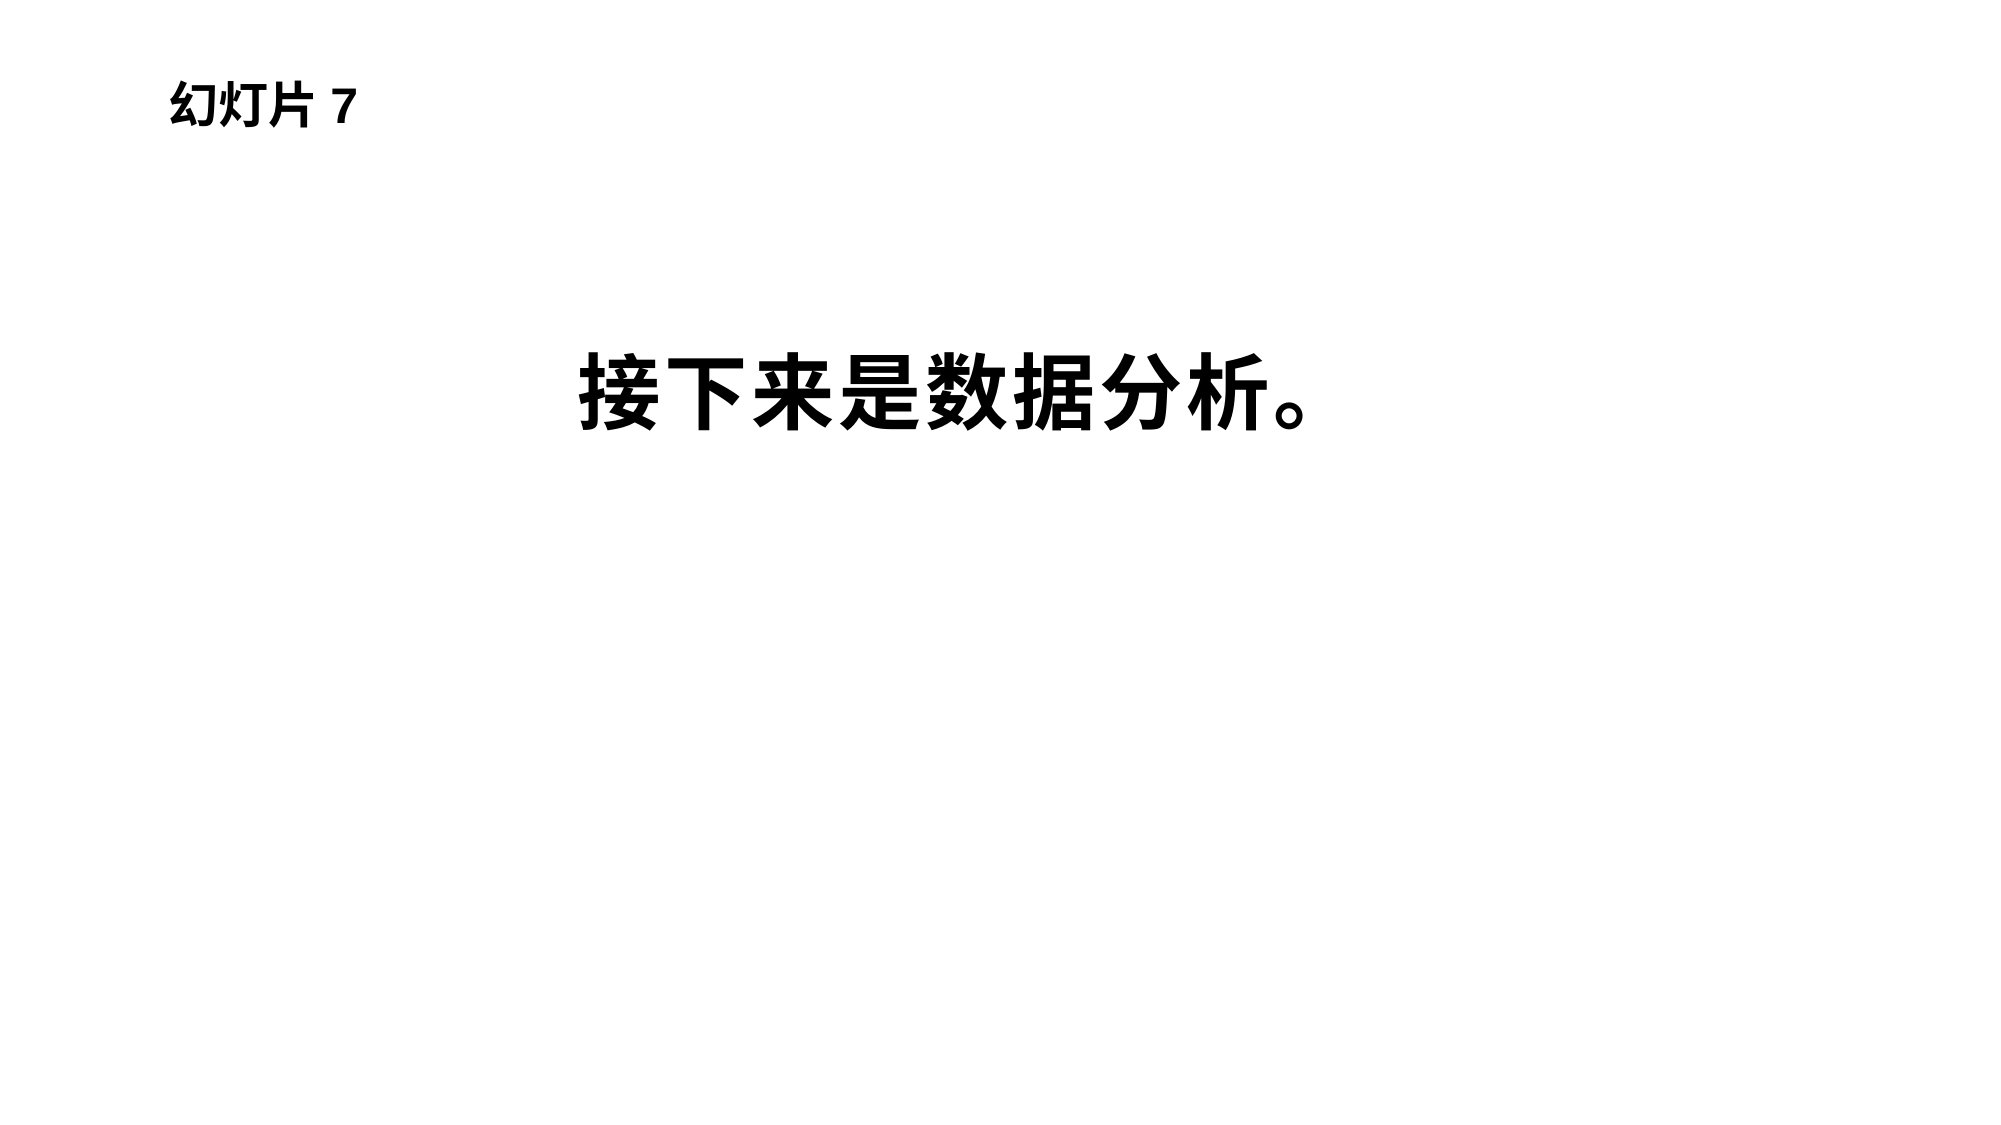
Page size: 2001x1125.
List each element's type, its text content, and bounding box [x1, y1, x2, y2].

text_box 幻灯片7 [153, 66, 377, 142]
text_box 接下来是数据分析。 [562, 332, 1289, 448]
